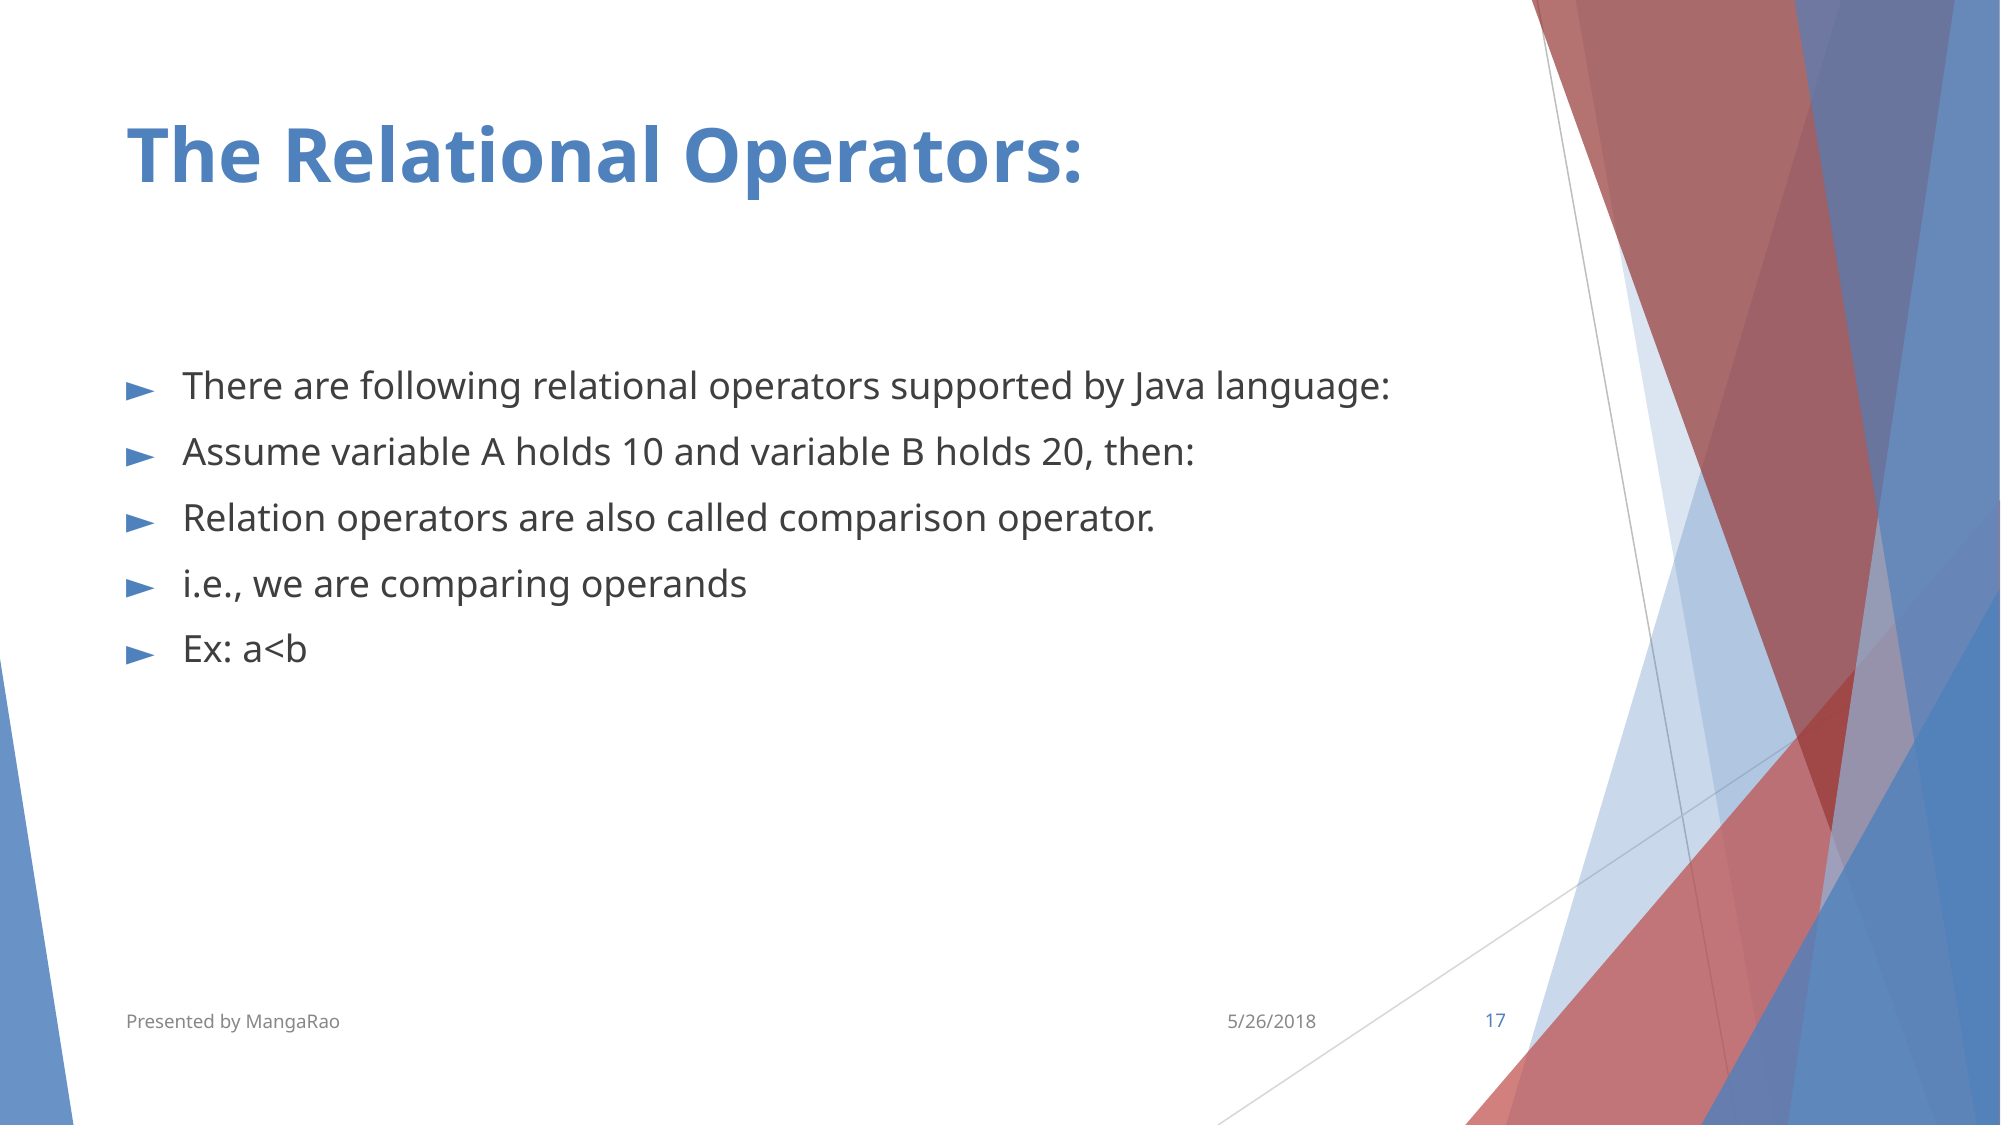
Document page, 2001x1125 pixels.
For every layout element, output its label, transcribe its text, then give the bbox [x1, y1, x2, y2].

footer Presented by MangaRao [111, 991, 1145, 1051]
list There are following relational operators supported by Java language: Assume variable A holds 10 and variable B holds 20, then: Relation operators are also called comparison operator. i.e., we are comparing operands Ex: a<b [111, 354, 1522, 992]
slide_number ‹#› [1409, 991, 1522, 1051]
title The Relational Operators: [111, 99, 1522, 317]
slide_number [1181, 991, 1332, 1051]
